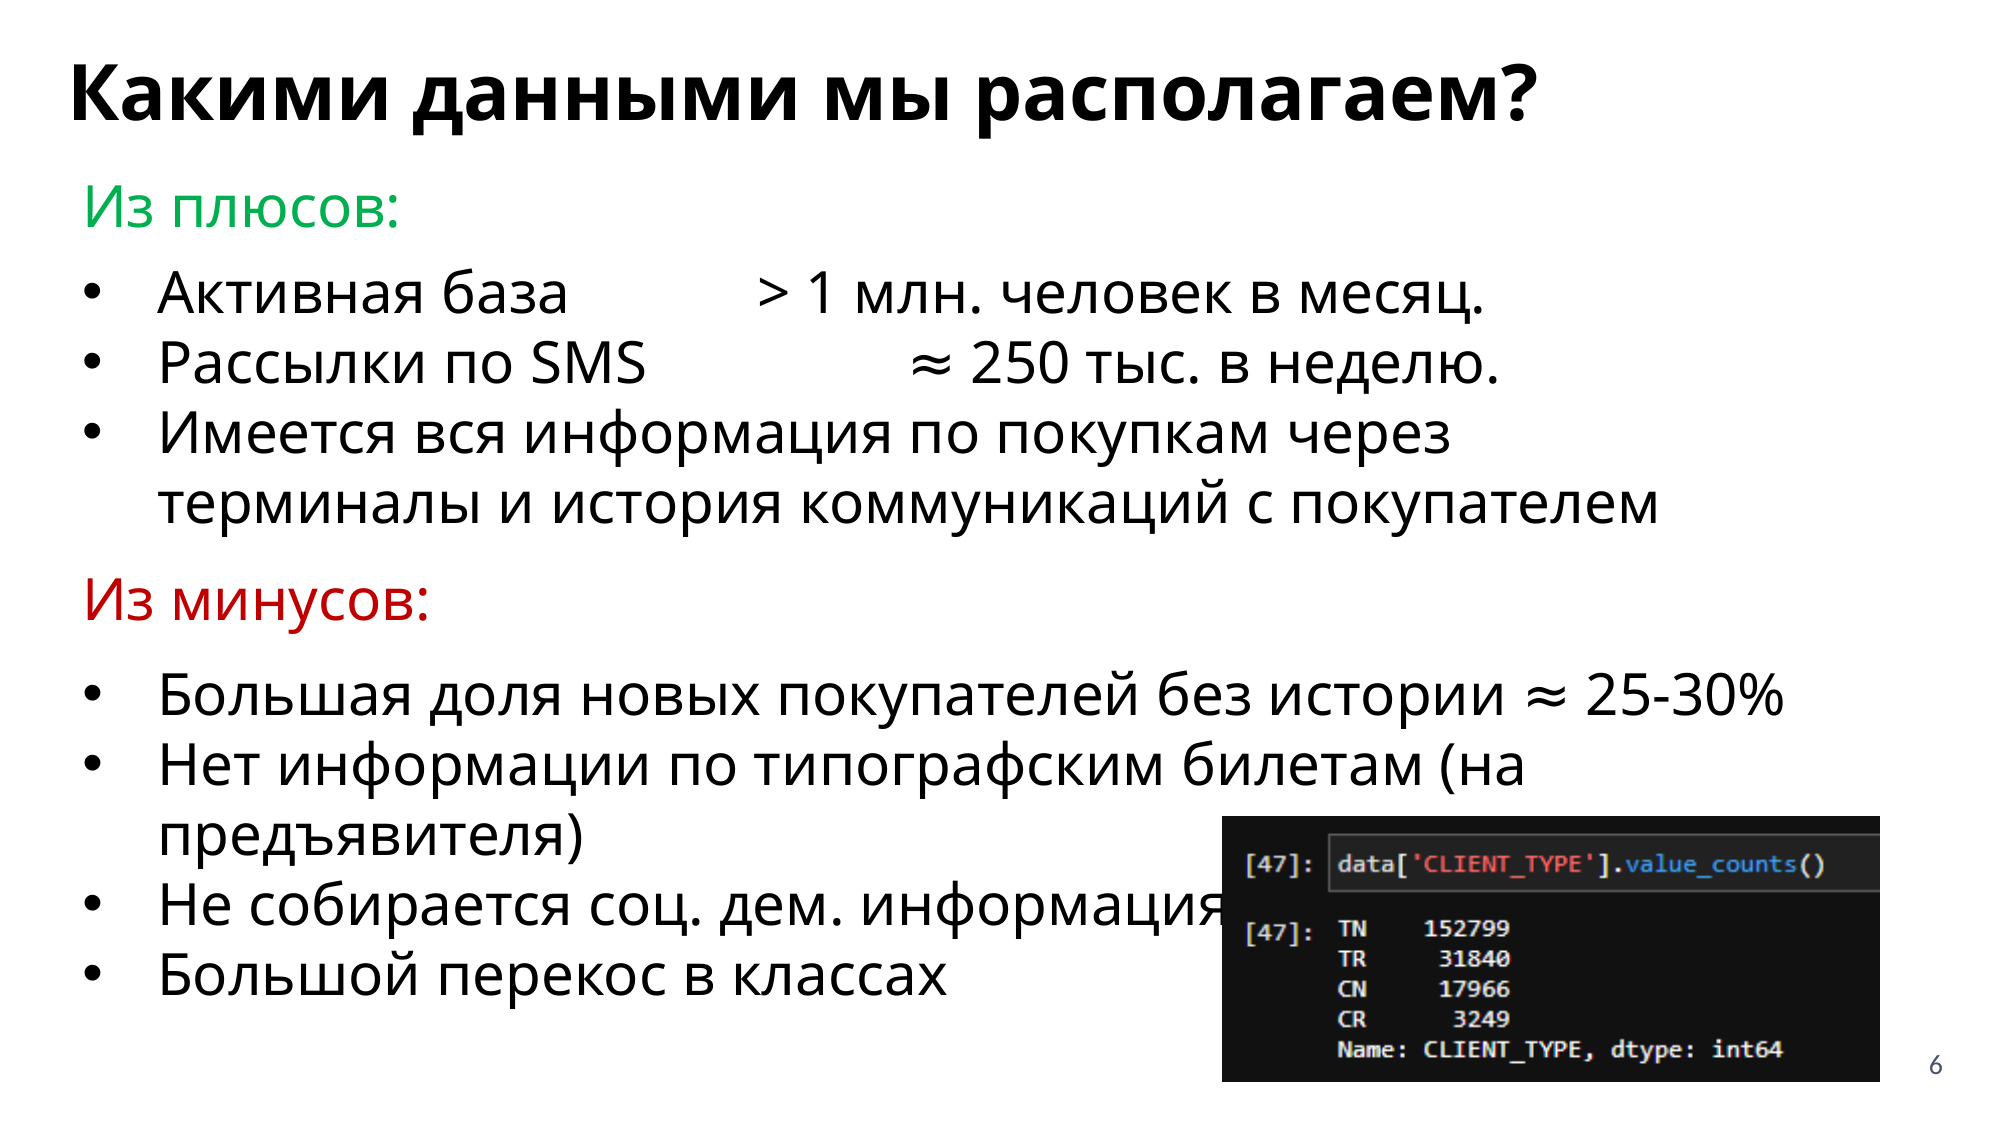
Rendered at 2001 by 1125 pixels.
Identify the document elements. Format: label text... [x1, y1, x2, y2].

text_box Большая доля новых покупателей без истории ≈ 25-30% Нет информации по типографским билетам (на предъявителя) Не собирается соц. дем. информация Большой перекос в классах [67, 649, 1904, 1015]
text_box Какими данными мы располагаем? [67, 60, 1631, 162]
text_box Активная база > 1 млн. человек в месяц. Рассылки по SMS ≈ 250 тыс. в неделю. Имеется вся информация по покупкам через терминалы и история коммуникаций с покупателем [67, 248, 1708, 543]
picture [1222, 816, 1880, 1082]
text_box Из минусов: [67, 554, 1708, 640]
text_box Из плюсов: [67, 162, 1708, 247]
